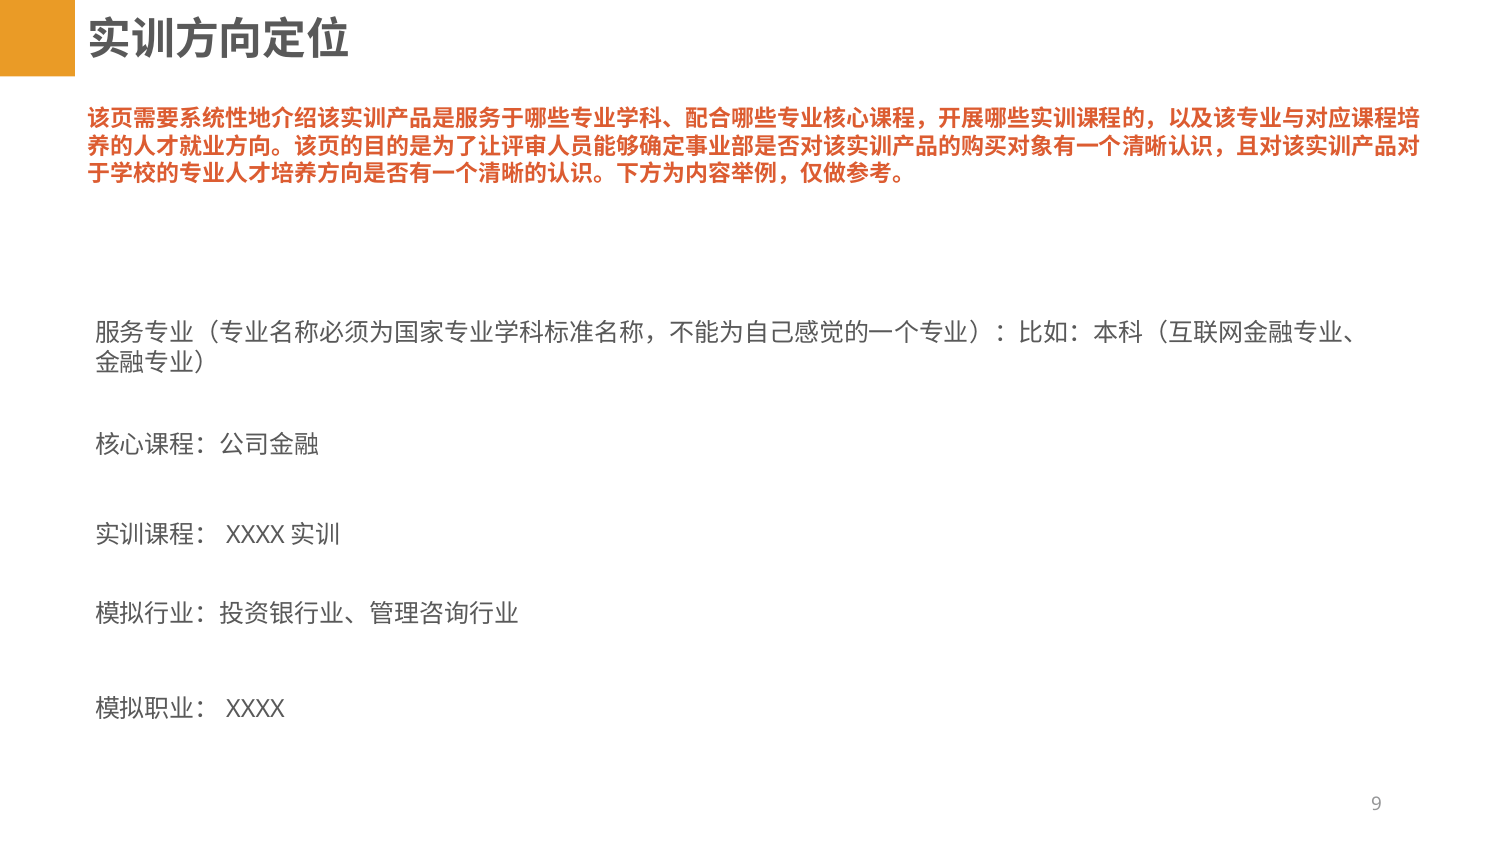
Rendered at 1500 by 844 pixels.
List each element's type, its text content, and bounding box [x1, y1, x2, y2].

text_box 实训课程：XXXX实训 [80, 511, 1395, 557]
text_box 模拟行业：投资银行业、管理咨询行业 [80, 589, 1395, 635]
text_box [0, 0, 76, 77]
text_box 模拟职业：XXXX [80, 684, 1395, 730]
text_box 实训方向定位 [72, 3, 625, 71]
text_box 核心课程：公司金融 [80, 421, 1395, 467]
text_box 该页需要系统性地介绍该实训产品是服务于哪些专业学科、配合哪些专业核心课程，开展哪些实训课程的，以及该专业与对应课程培养的人才就业方向。该页的目的是为了让评审人员能够确定事业部是否对该实训产品的购买对象有一个清晰认识，且对该实训产品对于学校的专业人才培养方向是否有一个清晰的认识。下方为内容举例，仅做参考。 [72, 96, 1452, 194]
slide_number 9 [1059, 782, 1397, 828]
text_box 服务专业（专业名称必须为国家专业学科标准名称，不能为自己感觉的一个专业）：比如：本科（互联网金融专业、金融专业） [80, 308, 1395, 384]
